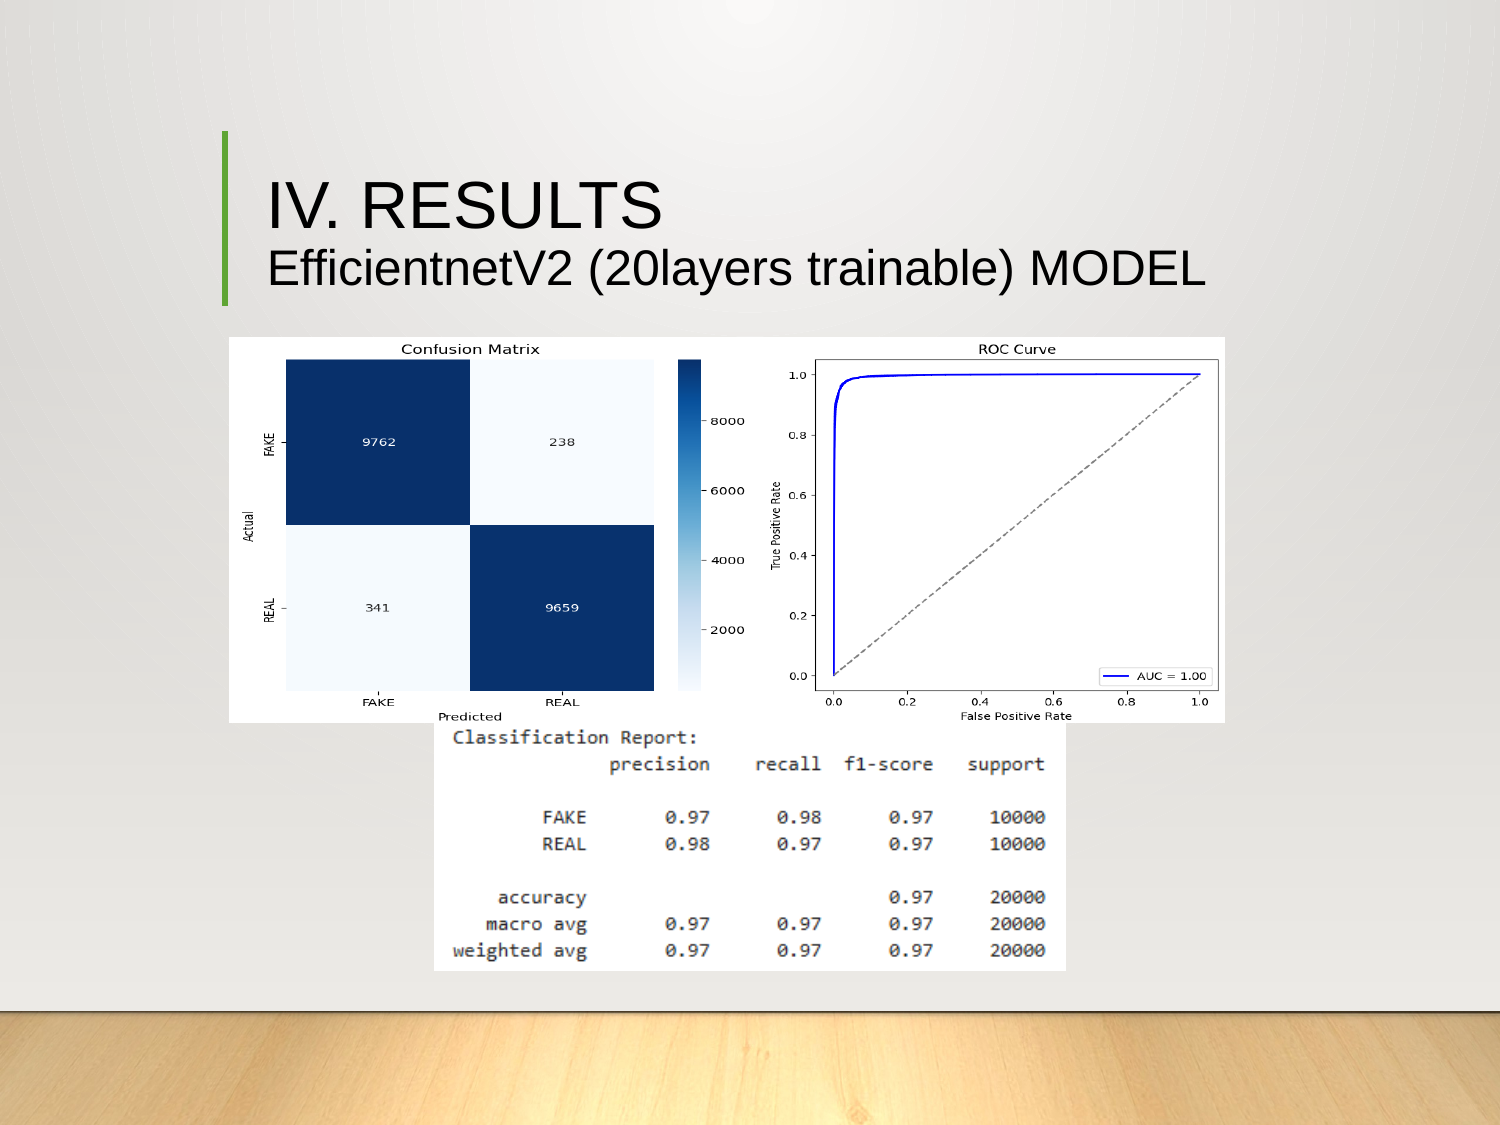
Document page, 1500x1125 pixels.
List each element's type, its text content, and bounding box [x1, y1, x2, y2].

picture [229, 336, 1225, 971]
picture [0, 1011, 1500, 1125]
title IV. RESULTS EfficientnetV2 (20layers trainable) MODEL [251, 131, 1315, 305]
